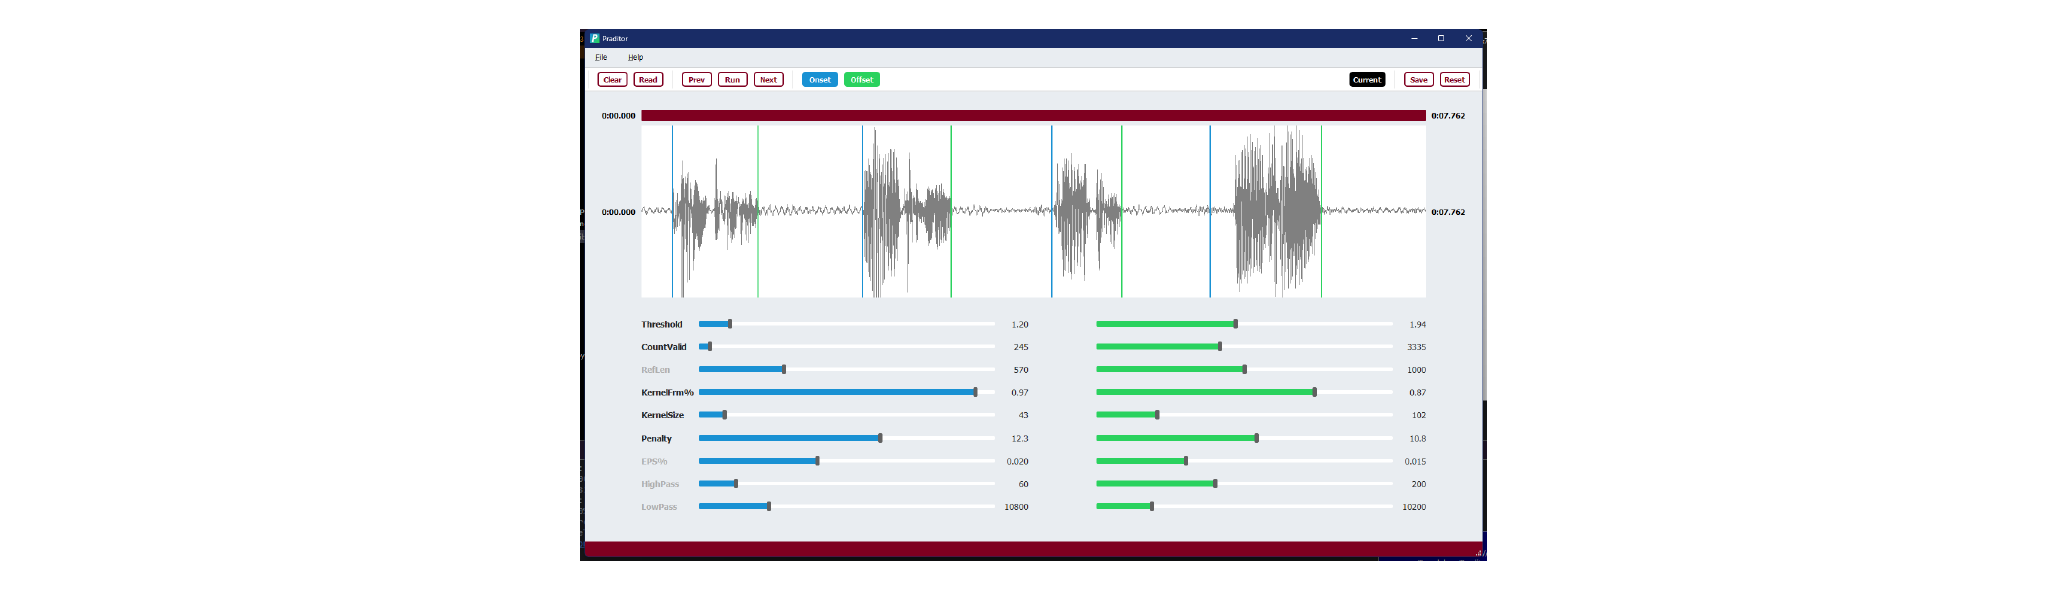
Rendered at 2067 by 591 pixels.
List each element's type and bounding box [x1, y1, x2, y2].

picture [579, 28, 1488, 562]
